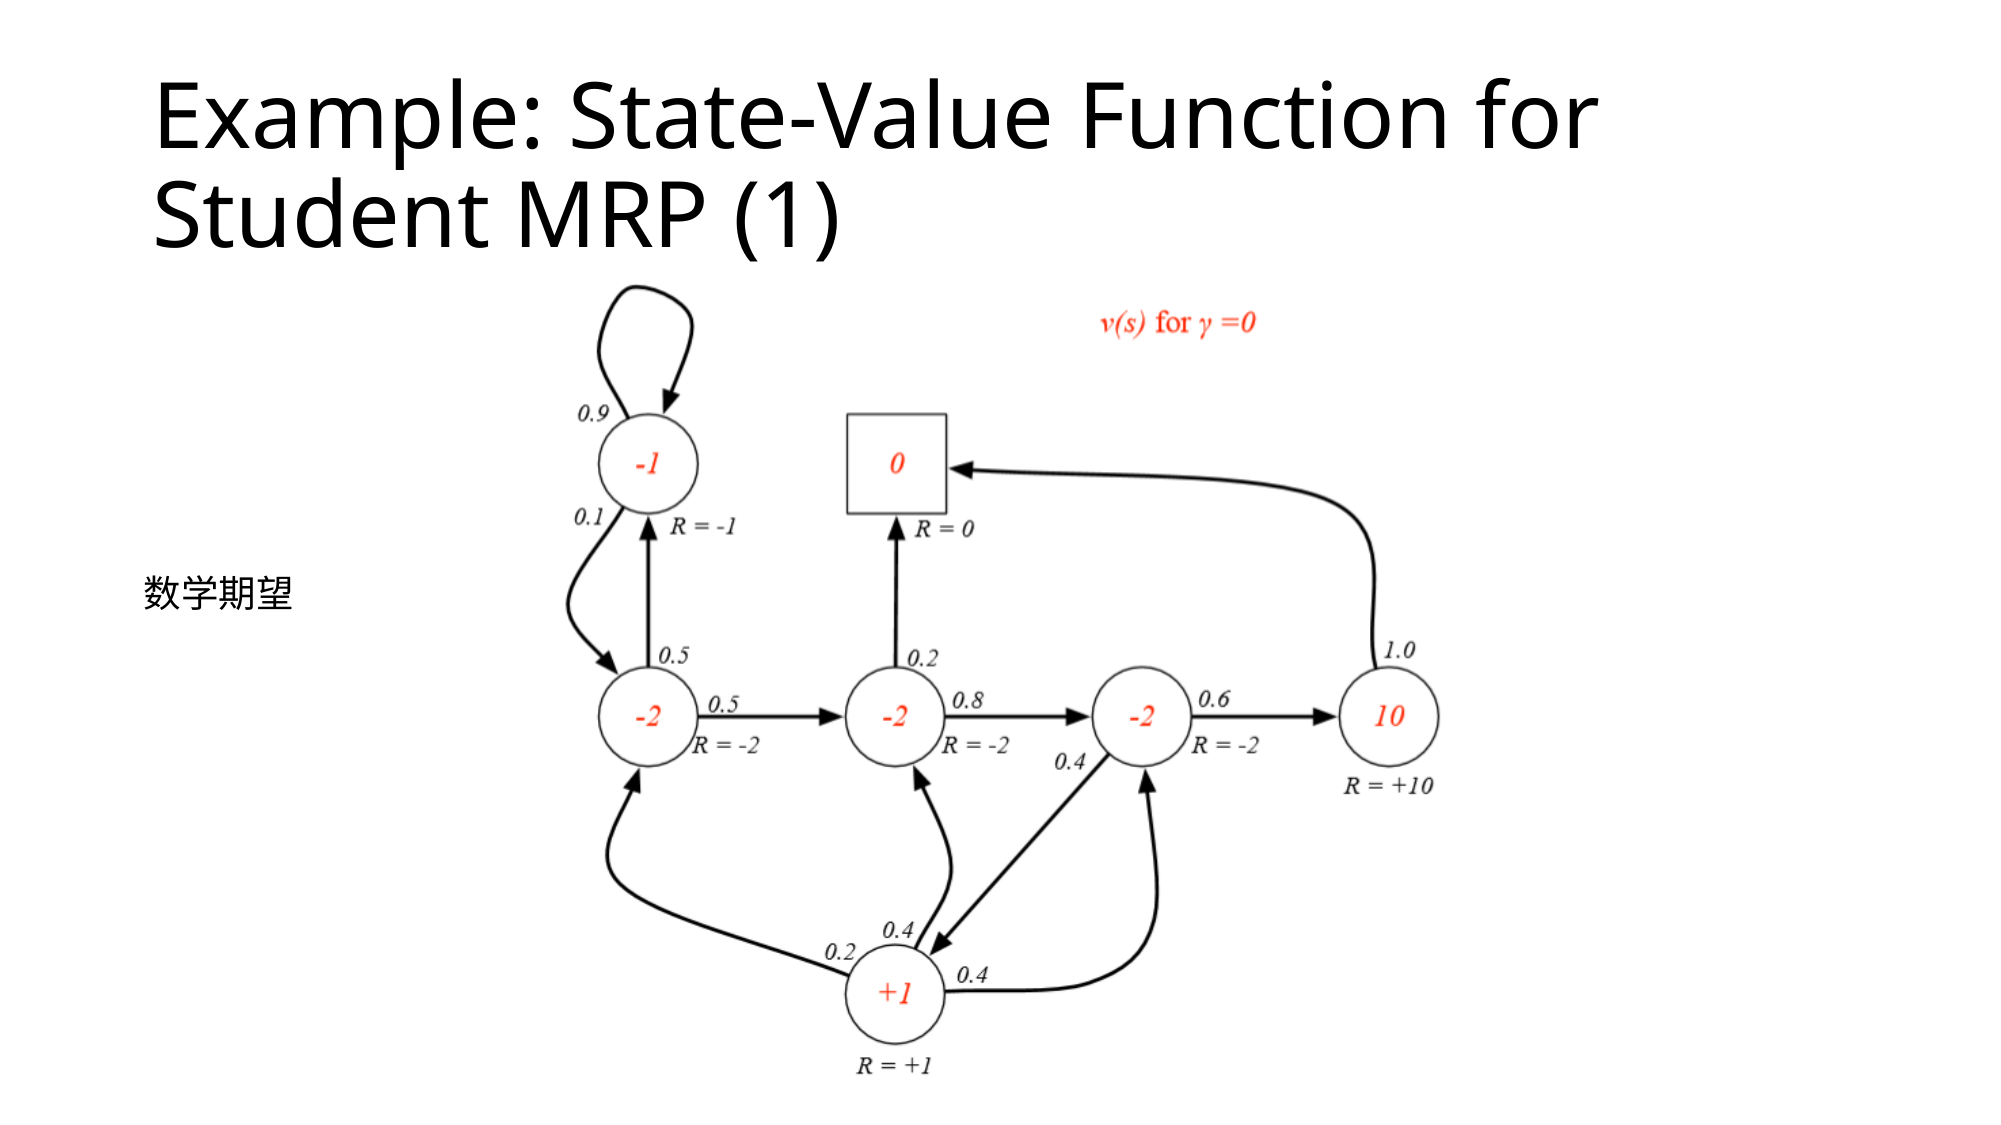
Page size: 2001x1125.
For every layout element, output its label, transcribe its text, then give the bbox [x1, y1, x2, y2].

text_box 数学期望 [129, 562, 551, 623]
picture [554, 277, 1445, 1082]
title Example: State-Value Function for Student MRP (1) [137, 59, 1863, 278]
